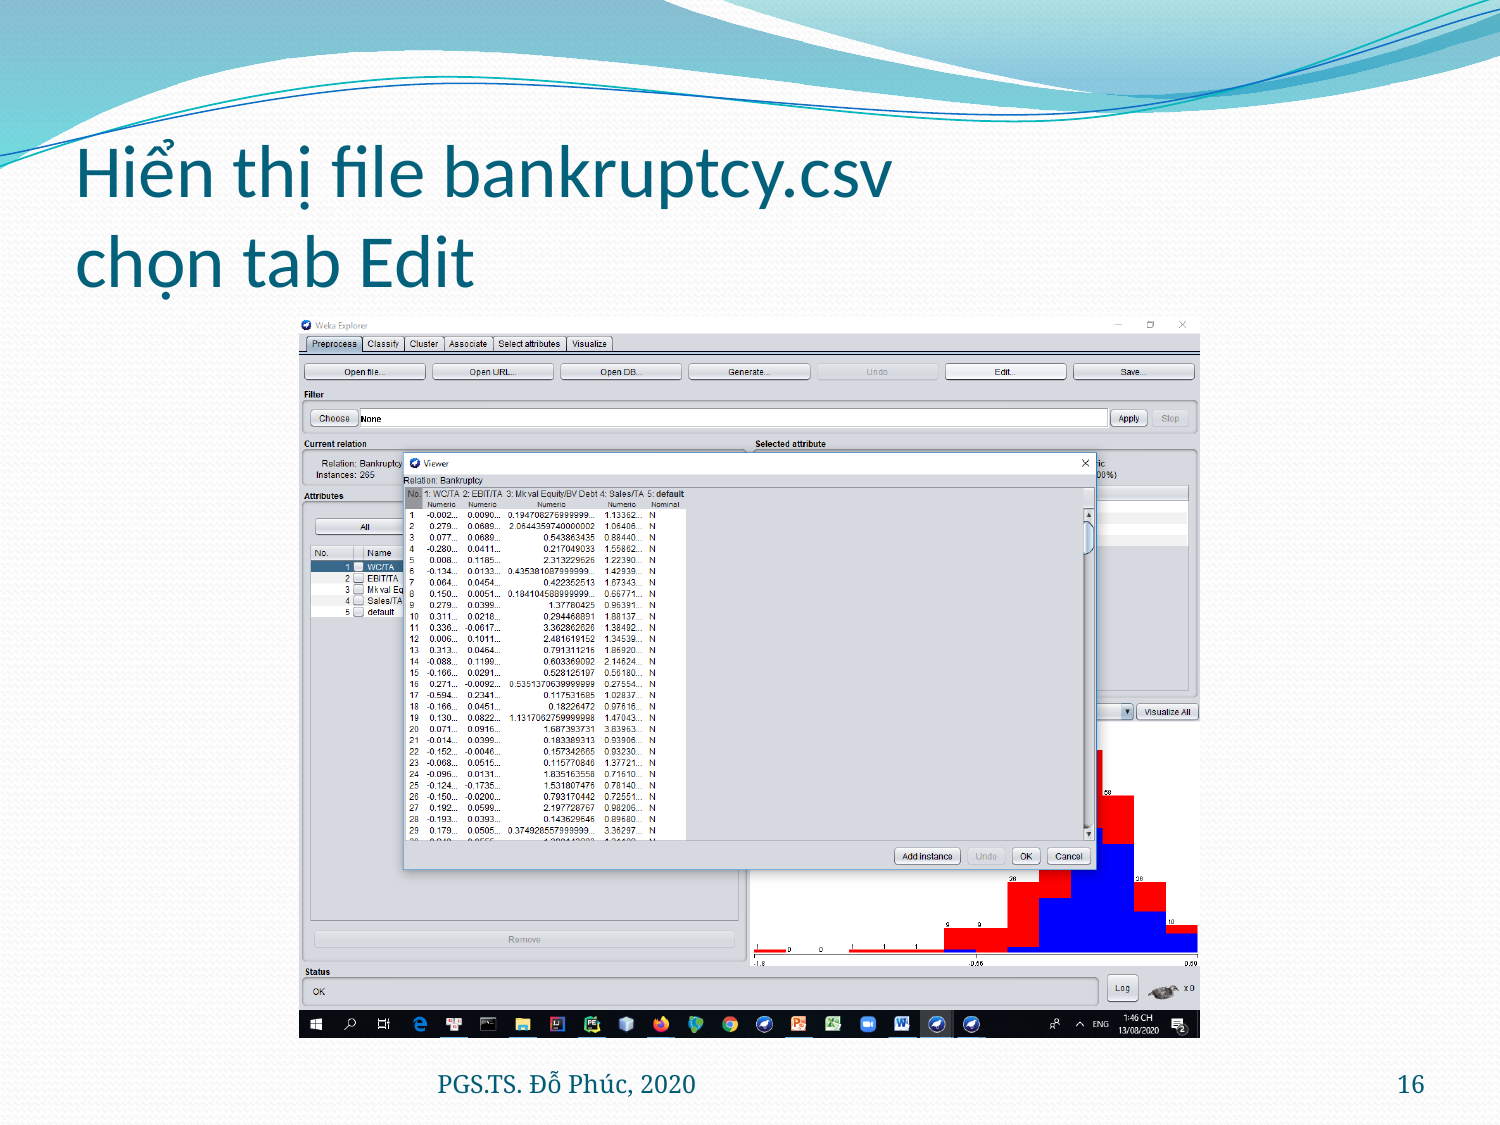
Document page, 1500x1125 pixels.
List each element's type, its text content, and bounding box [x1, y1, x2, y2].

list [299, 317, 1201, 1038]
title Hiển thị file bankruptcy.csv chọn tab Edit [75, 115, 1425, 303]
slide_number 16 [1299, 1042, 1425, 1103]
footer PGS.TS. Đỗ Phúc, 2020 [437, 1051, 988, 1103]
